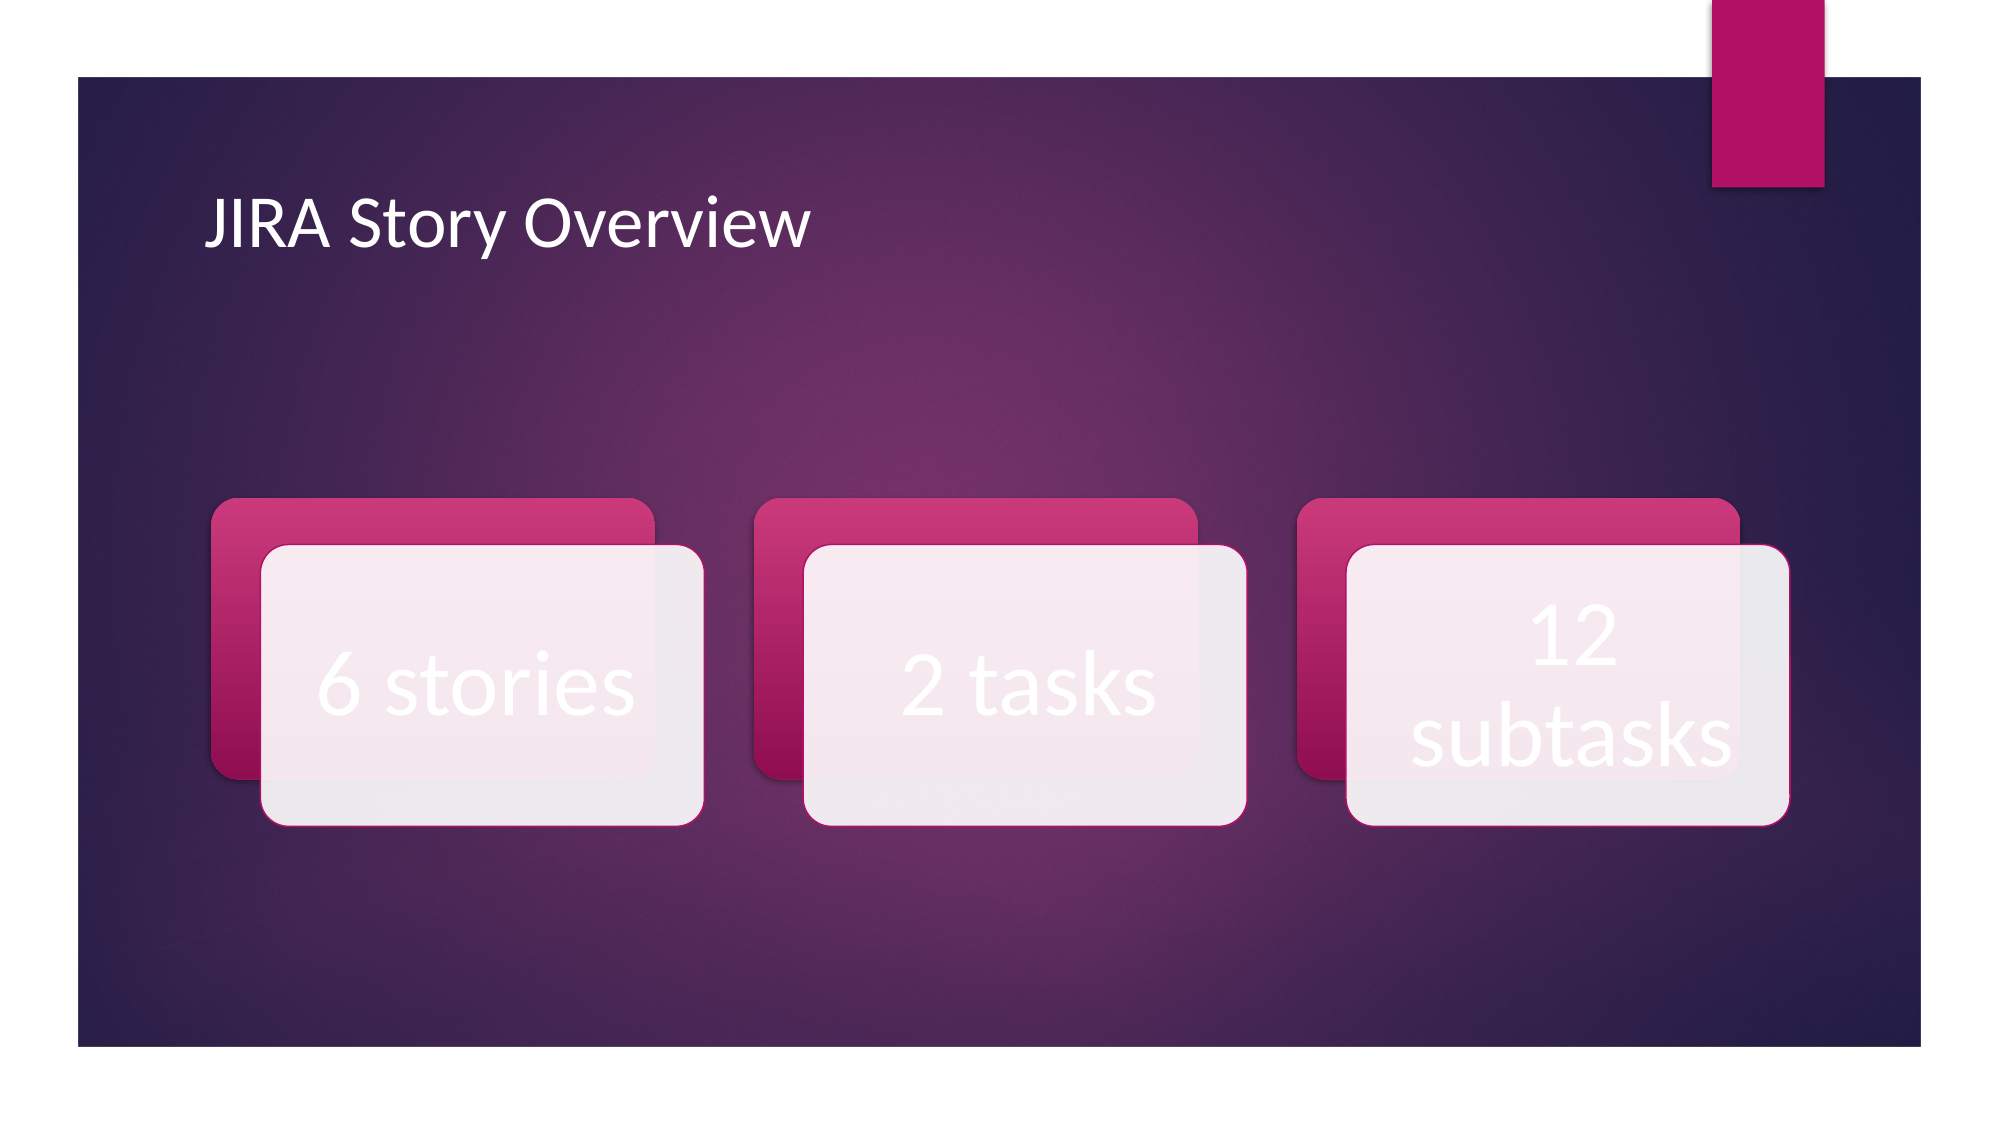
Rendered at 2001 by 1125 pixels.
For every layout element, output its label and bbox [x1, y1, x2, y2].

text_box [0, 0, 2000, 1125]
list [210, 380, 1791, 943]
